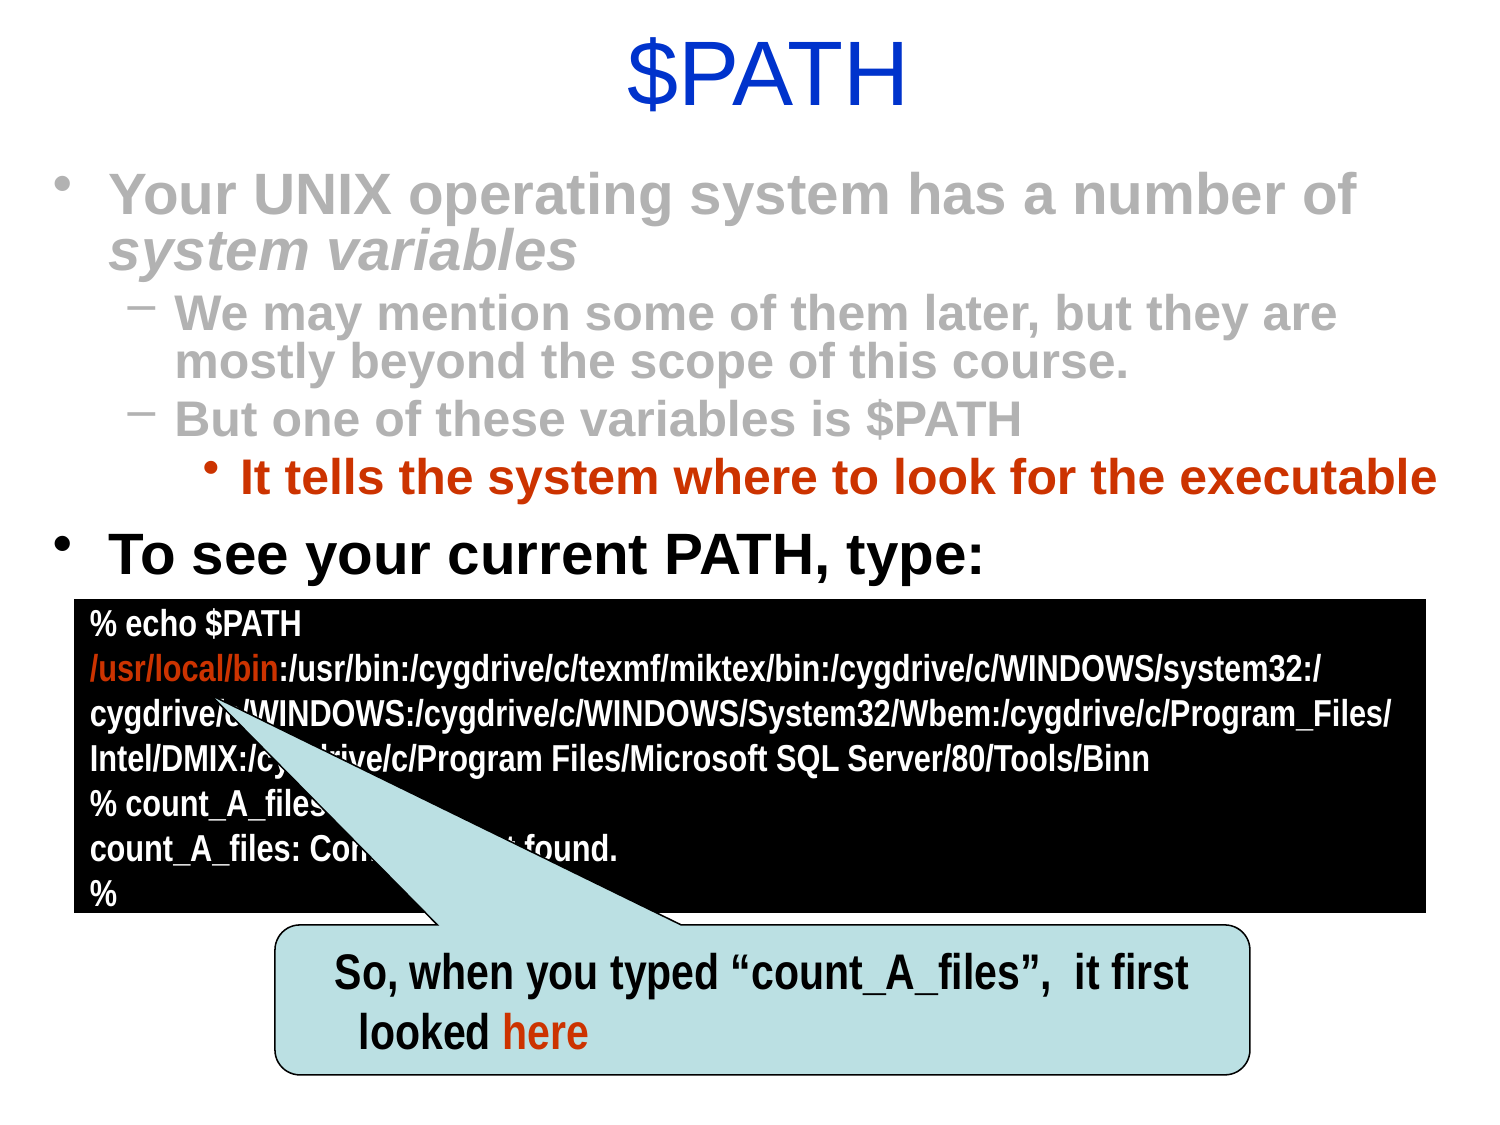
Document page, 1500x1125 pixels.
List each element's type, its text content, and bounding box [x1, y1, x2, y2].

list Your UNIX operating system has a number of system variables We may mention some of them later, but they are mostly beyond the scope of this course. But one of these variables is $PATH It tells the system where to look for the executable To see your current PATH, type: You can also change or add to your path We’ll talk about how to do that next week… [37, 162, 1463, 1076]
text_box % echo $PATH /usr/local/bin:/usr/bin:/cygdrive/c/texmf/miktex/bin:/cygdrive/c/WINDOWS/system32:/cygdrive/c/WINDOWS:/cygdrive/c/WINDOWS/System32/Wbem:/cygdrive/c/Program_Files/Intel/DMIX:/cygdrive/c/Program Files/Microsoft SQL Server/80/Tools/Binn % count_A_files count_A_files: Command not found. % [74, 599, 1425, 913]
title $PATH [137, 0, 1401, 138]
text_box So, when you typed “count_A_files”, it first looked here, then here, then here, then … [210, 695, 1250, 1075]
